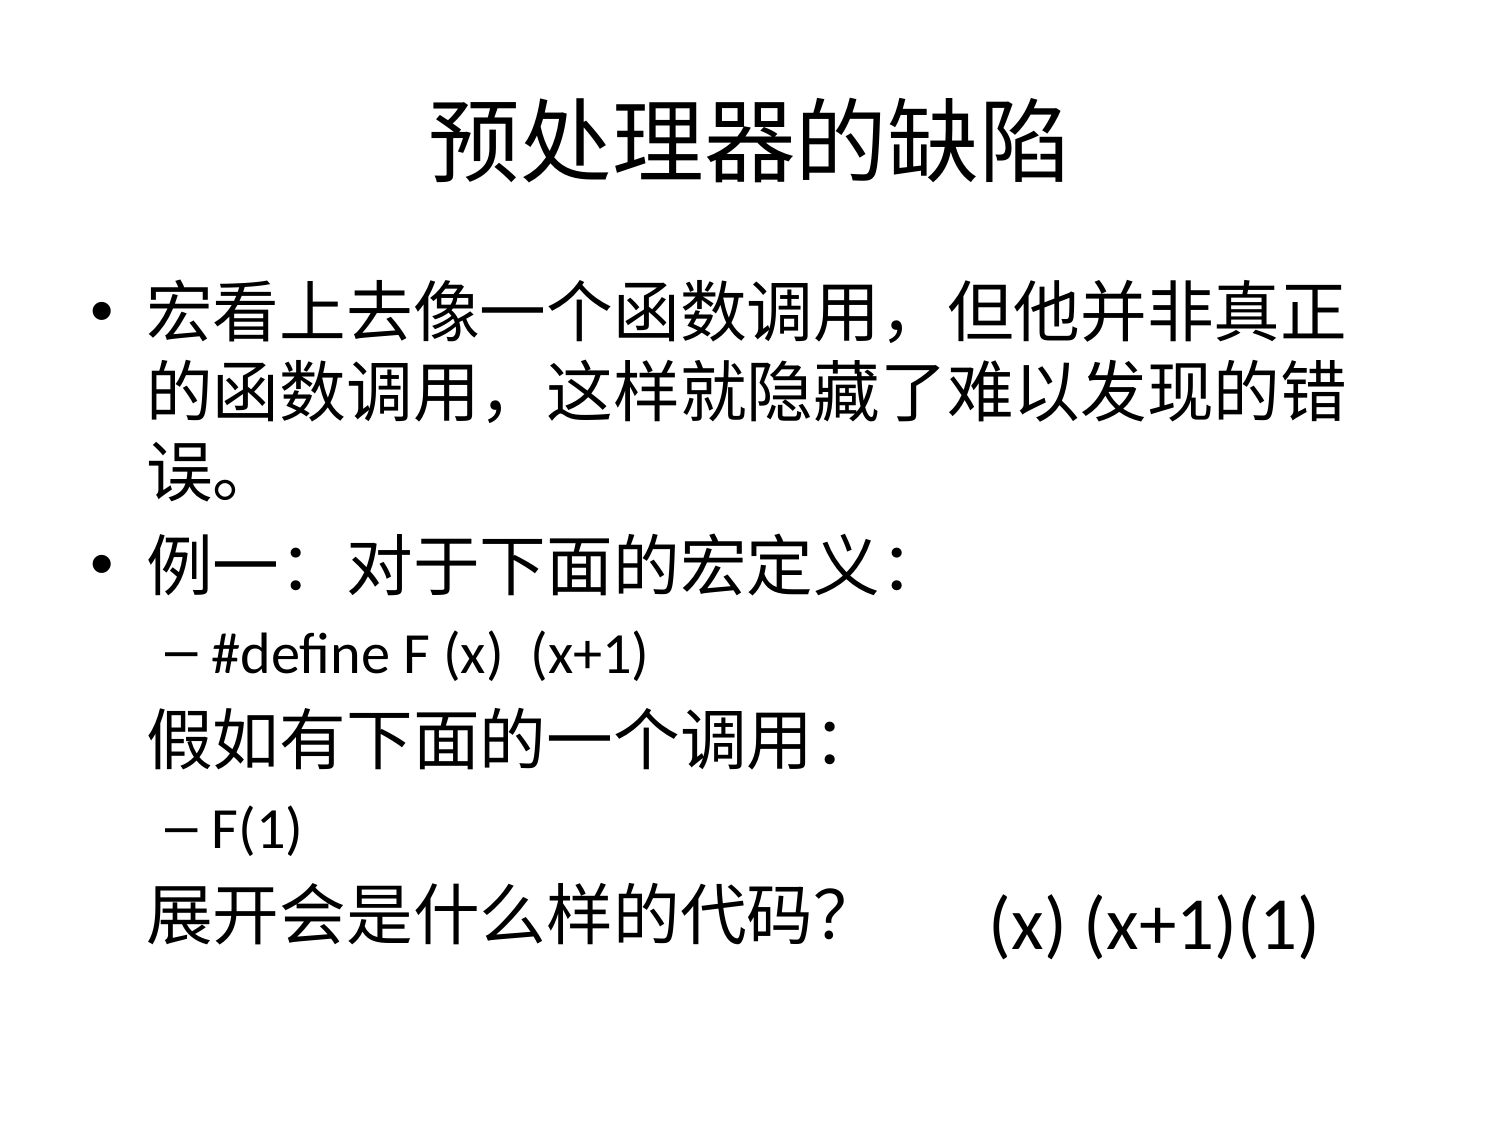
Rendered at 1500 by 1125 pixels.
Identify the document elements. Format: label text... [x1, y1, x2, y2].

text_box (x) (x+1)(1) [974, 867, 1336, 972]
list 宏看上去像一个函数调用，但他并非真正的函数调用，这样就隐藏了难以发现的错误。 例一：对于下面的宏定义： #define F (x) (x+1) 假如有下面的一个调用： F(1) 展开会是什么样的代码？ [75, 262, 1425, 1005]
title 预处理器的缺陷 [75, 45, 1425, 233]
